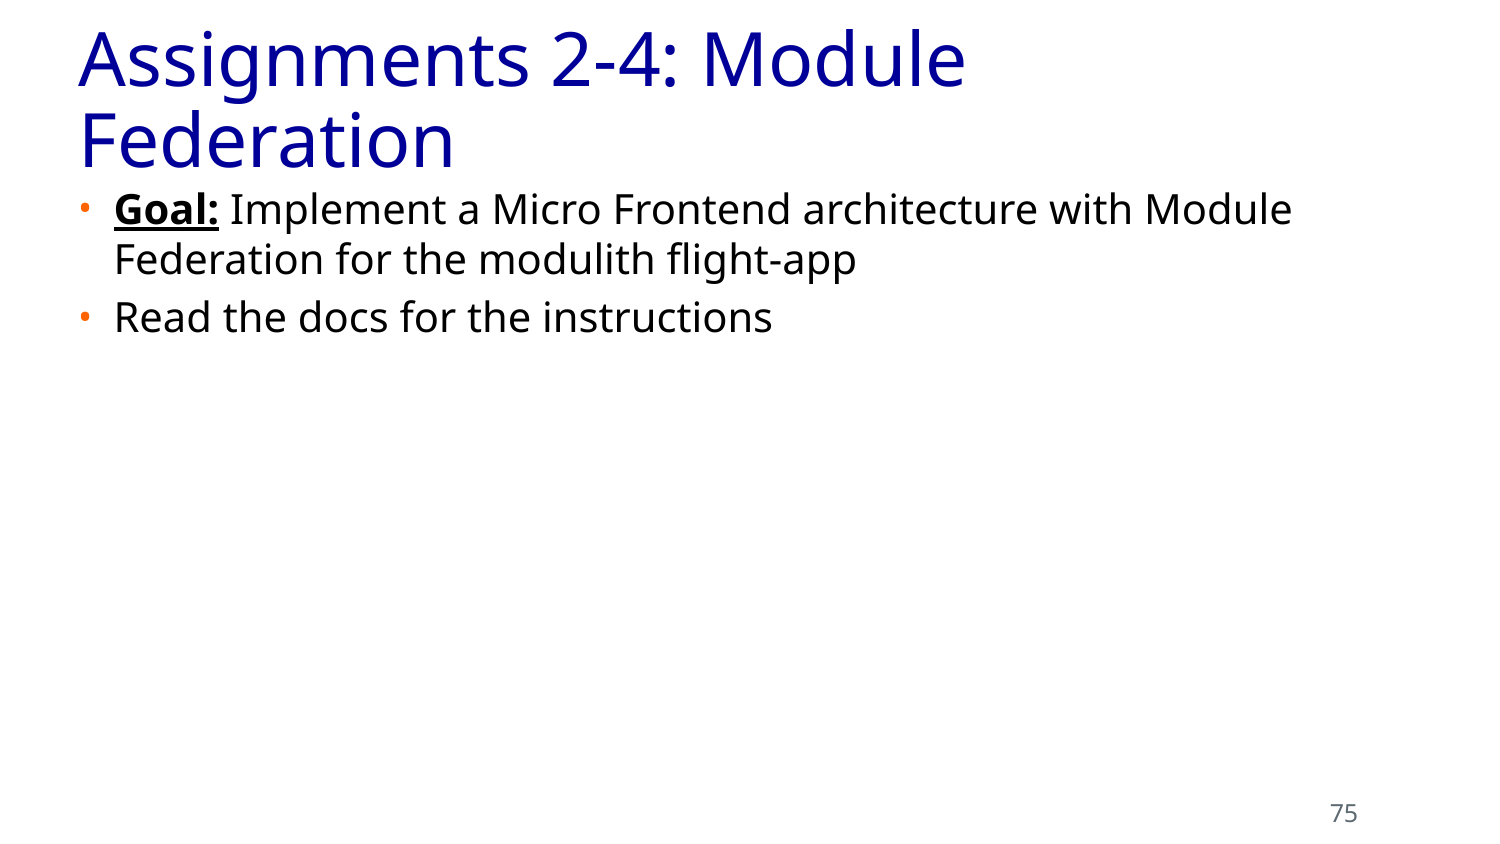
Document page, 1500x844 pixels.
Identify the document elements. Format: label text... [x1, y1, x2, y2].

slide_number 75 [1252, 797, 1359, 832]
title Assignments 2-4: Module Federation [78, 31, 1359, 174]
list Goal: Implement a Micro Frontend architecture with Module Federation for the modulith flight-app Read the docs for the instructions [78, 174, 1359, 738]
